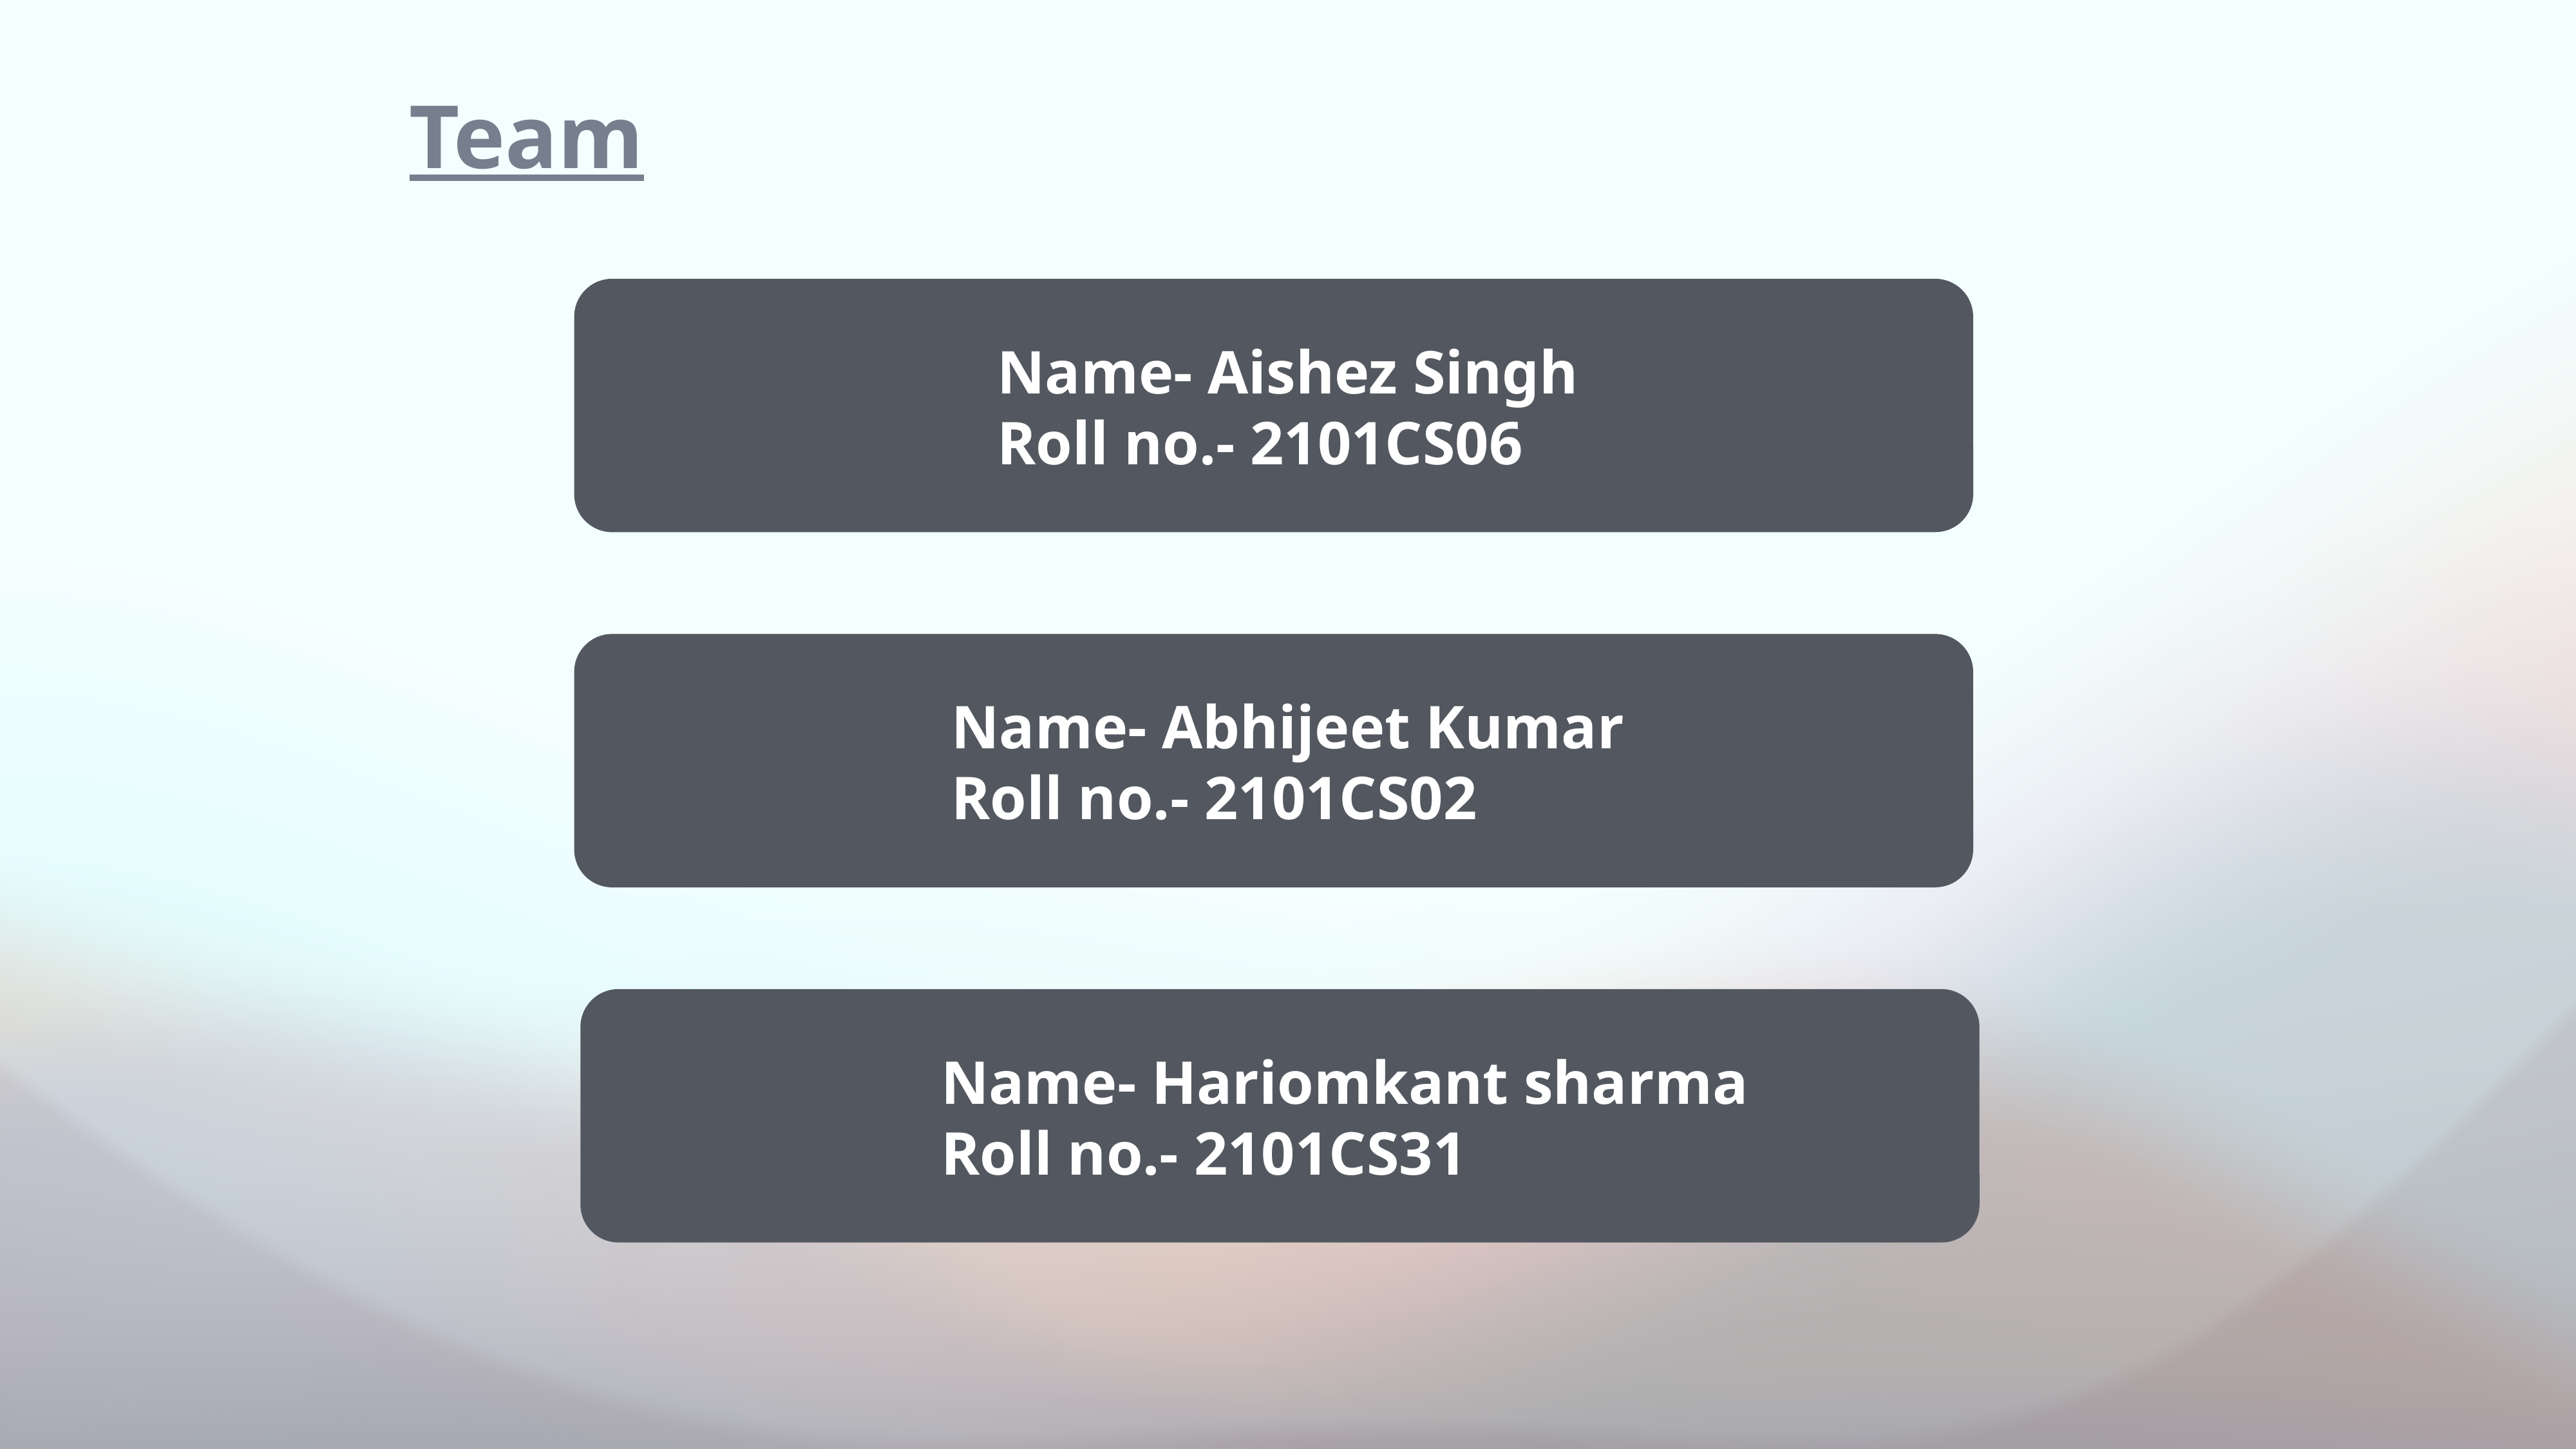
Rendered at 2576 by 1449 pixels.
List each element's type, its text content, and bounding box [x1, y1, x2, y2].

text_box Name- Aishez Singh Roll no.- 2101CS06 [992, 329, 1584, 482]
text_box [574, 278, 1974, 533]
text_box Name- Hariomkant sharma Roll no.- 2101CS31 [935, 1039, 1754, 1192]
text_box [574, 634, 1974, 887]
text_box [580, 989, 1980, 1243]
text_box Name- Abhijeet Kumar Roll no.- 2101CS02 [945, 684, 1630, 837]
text_box Team [404, 75, 650, 191]
picture [0, 0, 2576, 1449]
